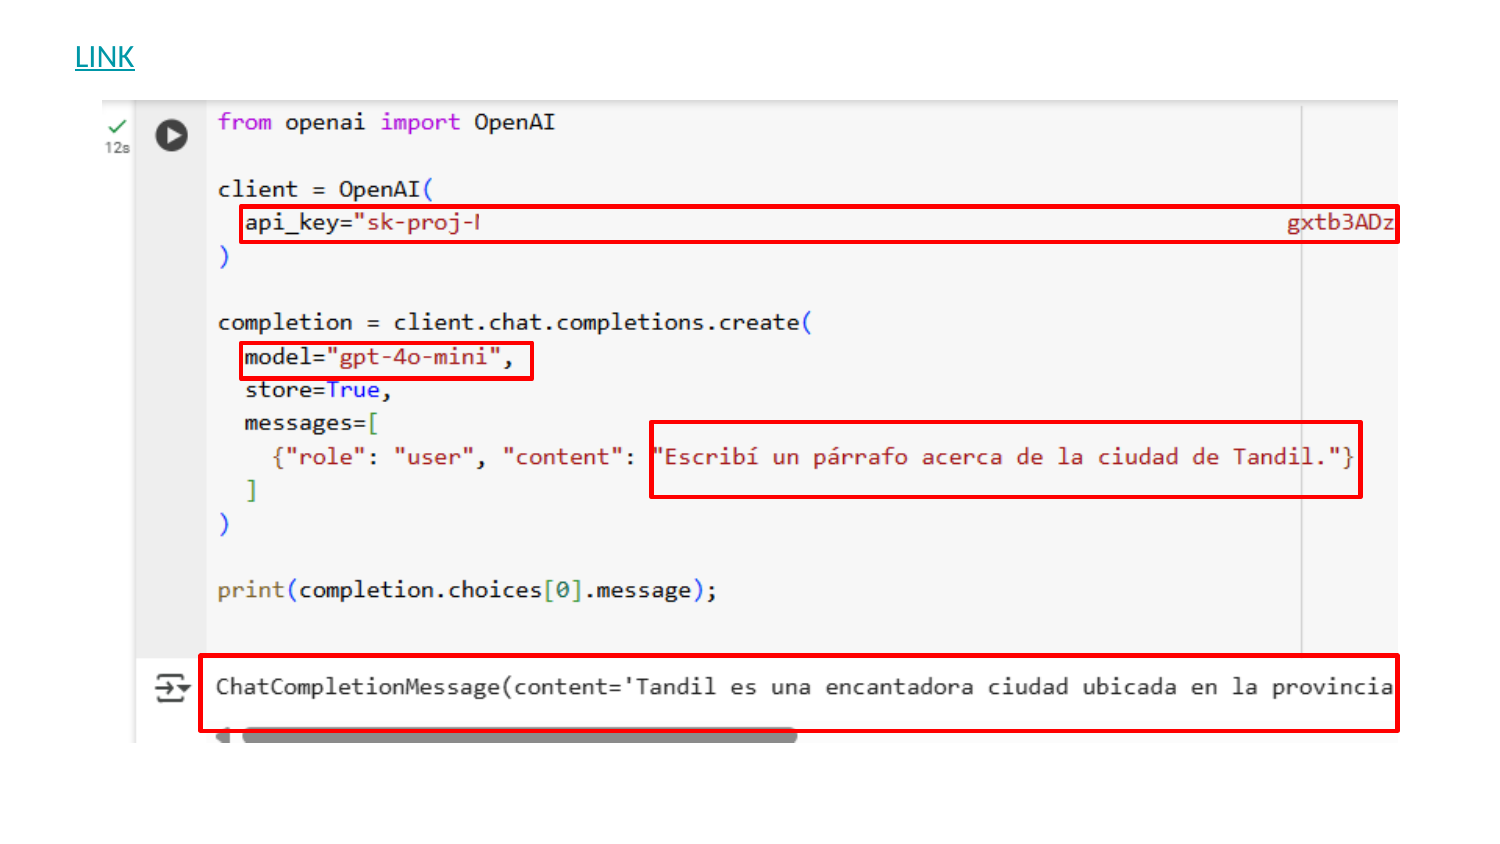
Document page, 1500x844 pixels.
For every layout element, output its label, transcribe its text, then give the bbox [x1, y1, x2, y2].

list LINK [59, 13, 334, 89]
picture [102, 100, 1398, 744]
